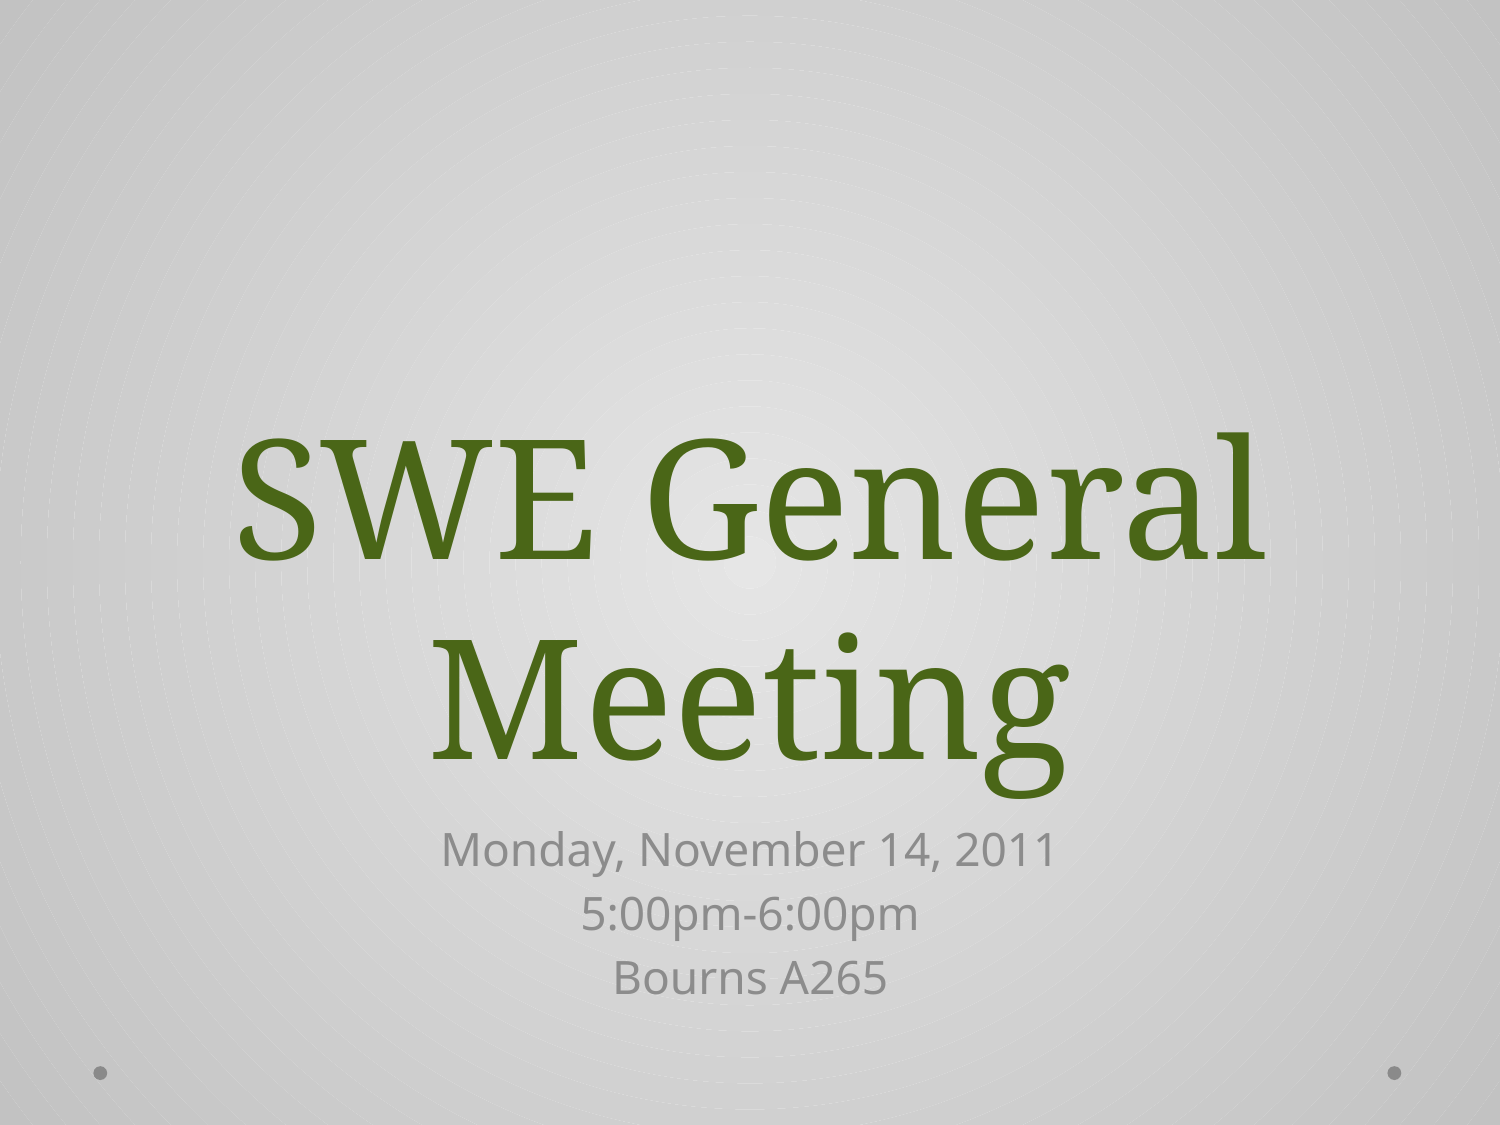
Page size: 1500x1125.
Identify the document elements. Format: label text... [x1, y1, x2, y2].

title SWE General Meeting [112, 99, 1388, 800]
subtitle Monday, November 14, 2011 5:00pm-6:00pm Bourns A265 [225, 812, 1275, 1013]
